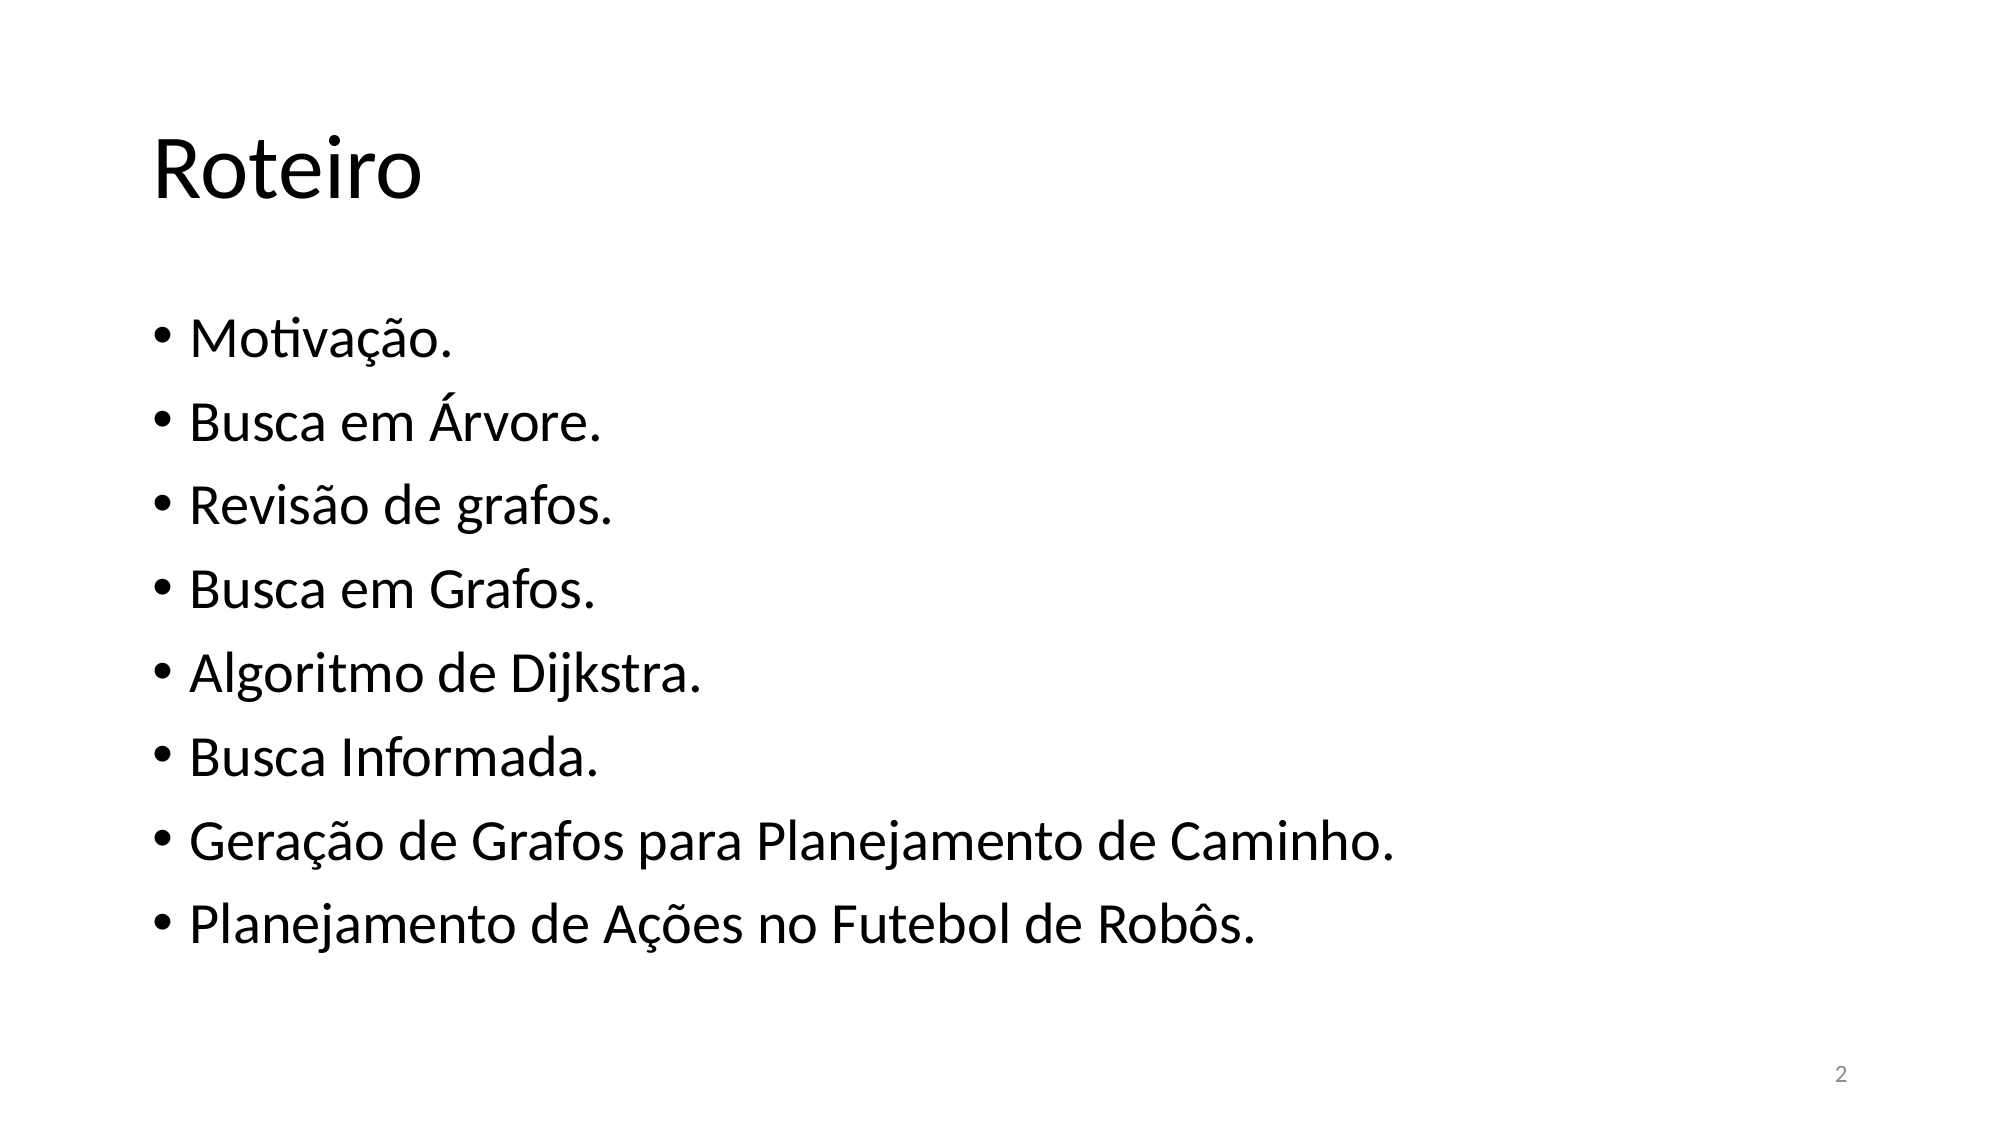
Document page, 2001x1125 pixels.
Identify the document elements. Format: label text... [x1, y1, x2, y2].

list Motivação. Busca em Árvore. Revisão de grafos. Busca em Grafos. Algoritmo de Dijkstra. Busca Informada. Geração de Grafos para Planejamento de Caminho. Planejamento de Ações no Futebol de Robôs. [137, 299, 1863, 1014]
slide_number 2 [1412, 1042, 1863, 1103]
title Roteiro [137, 59, 1863, 278]
